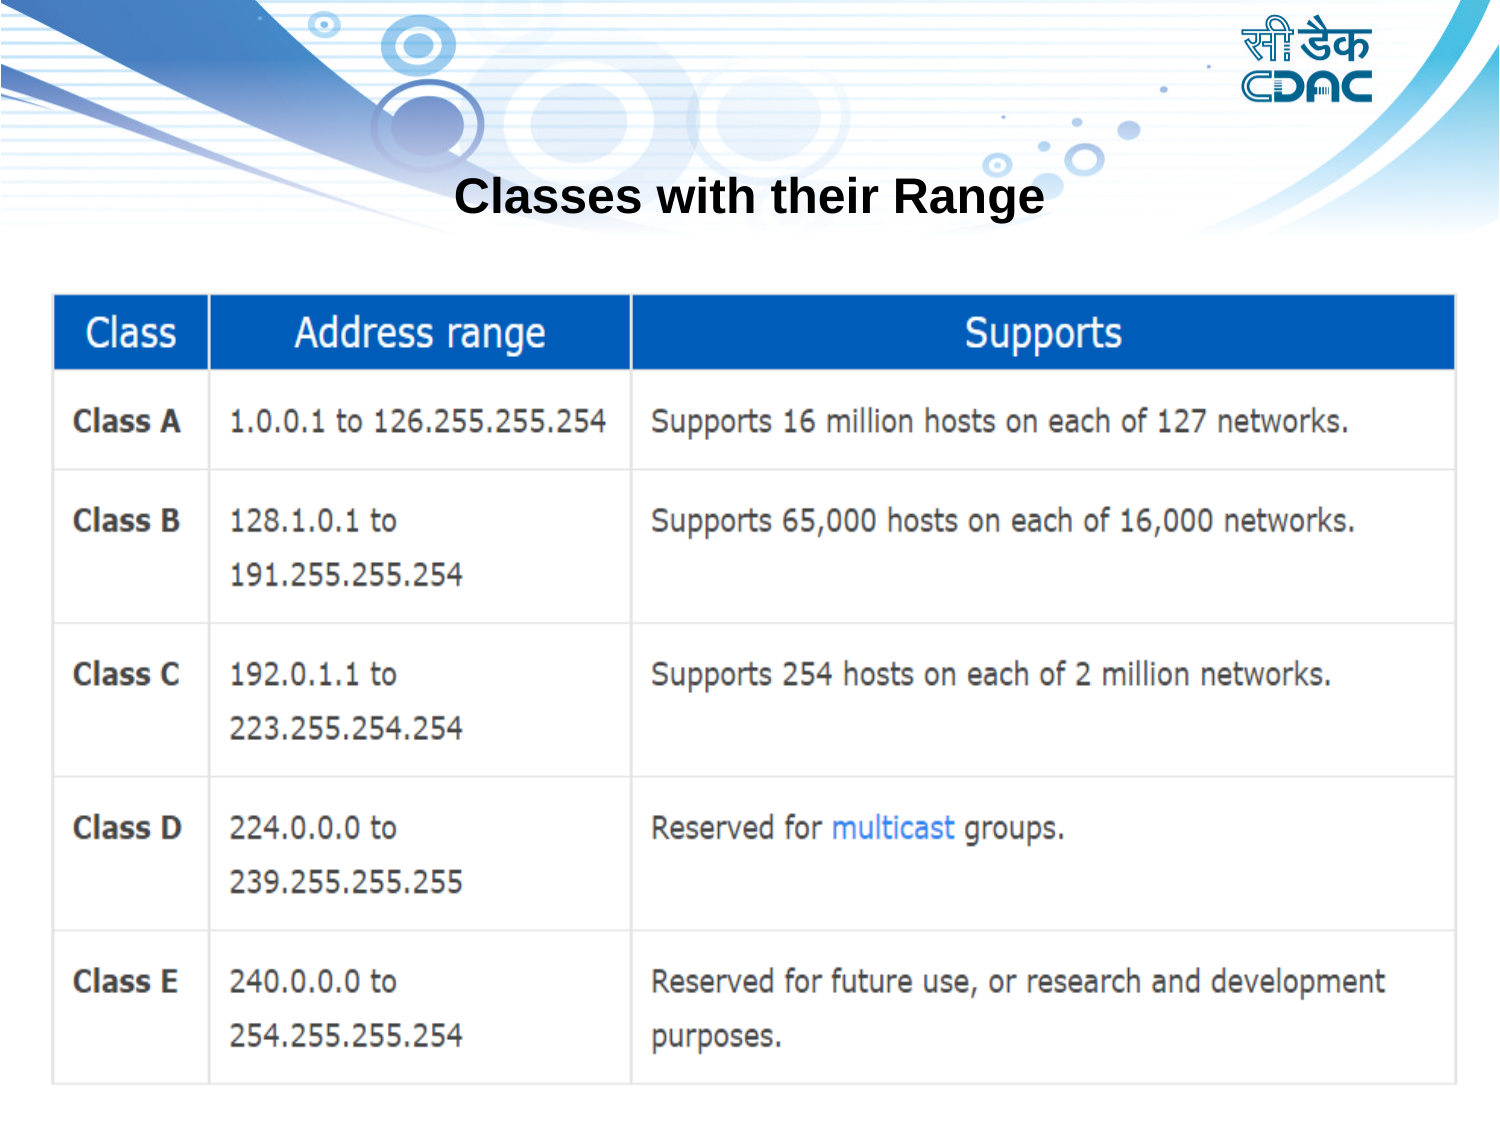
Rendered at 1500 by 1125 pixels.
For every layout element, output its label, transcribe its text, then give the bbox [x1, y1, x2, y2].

picture [1, 0, 1499, 1087]
title Classes with their Range [112, 99, 1388, 288]
